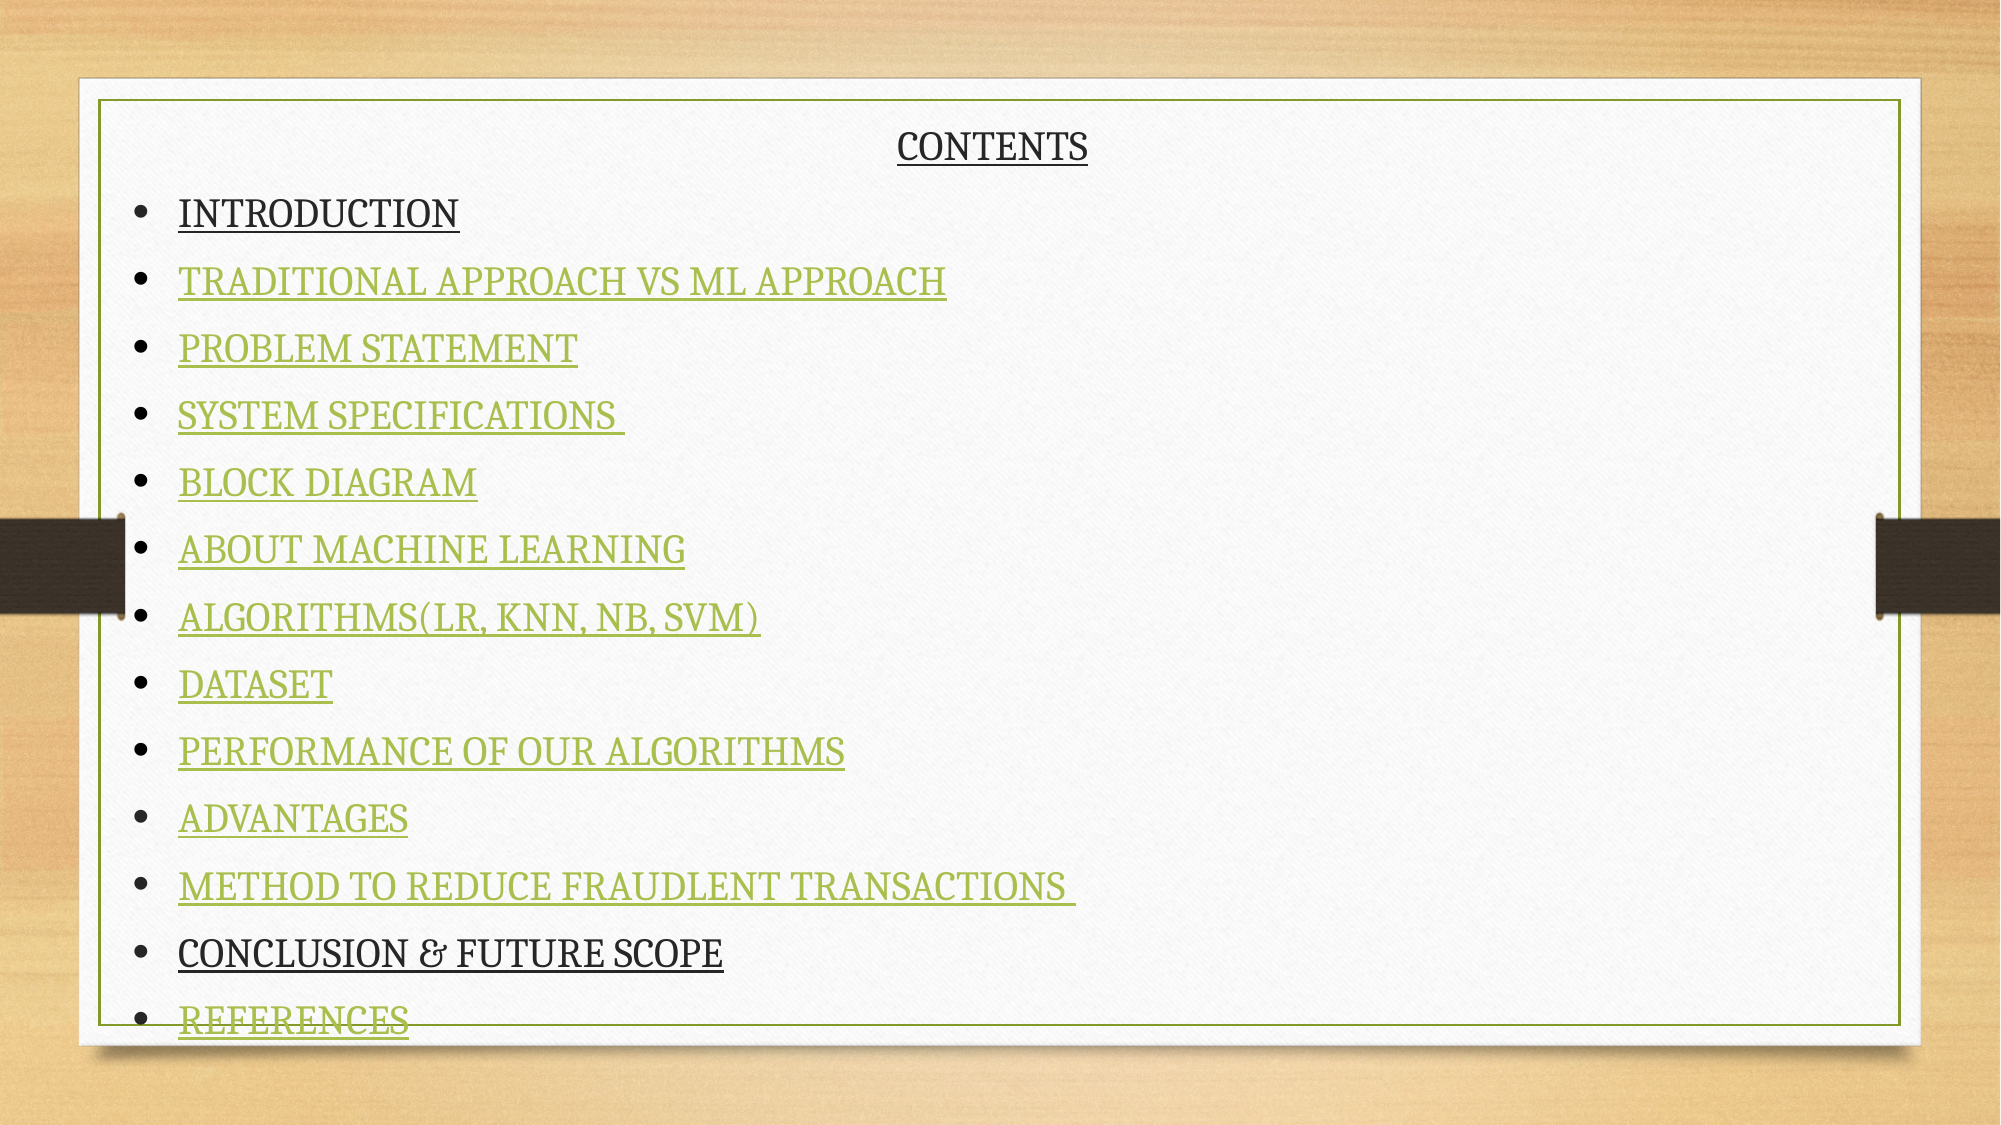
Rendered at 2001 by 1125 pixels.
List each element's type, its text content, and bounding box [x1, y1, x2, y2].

picture [0, 0, 2001, 1125]
list CONTENTS INTRODUCTION TRADITIONAL APPROACH VS ML APPROACH PROBLEM STATEMENT SYSTEM SPECIFICATIONS BLOCK DIAGRAM ABOUT MACHINE LEARNING ALGORITHMS(LR, KNN, NB, SVM) DATASET PERFORMANCE OF OUR ALGORITHMS ADVANTAGES METHOD TO REDUCE FRAUDLENT TRANSACTIONS CONCLUSION & FUTURE SCOPE REFERENCES [117, 111, 1868, 1052]
